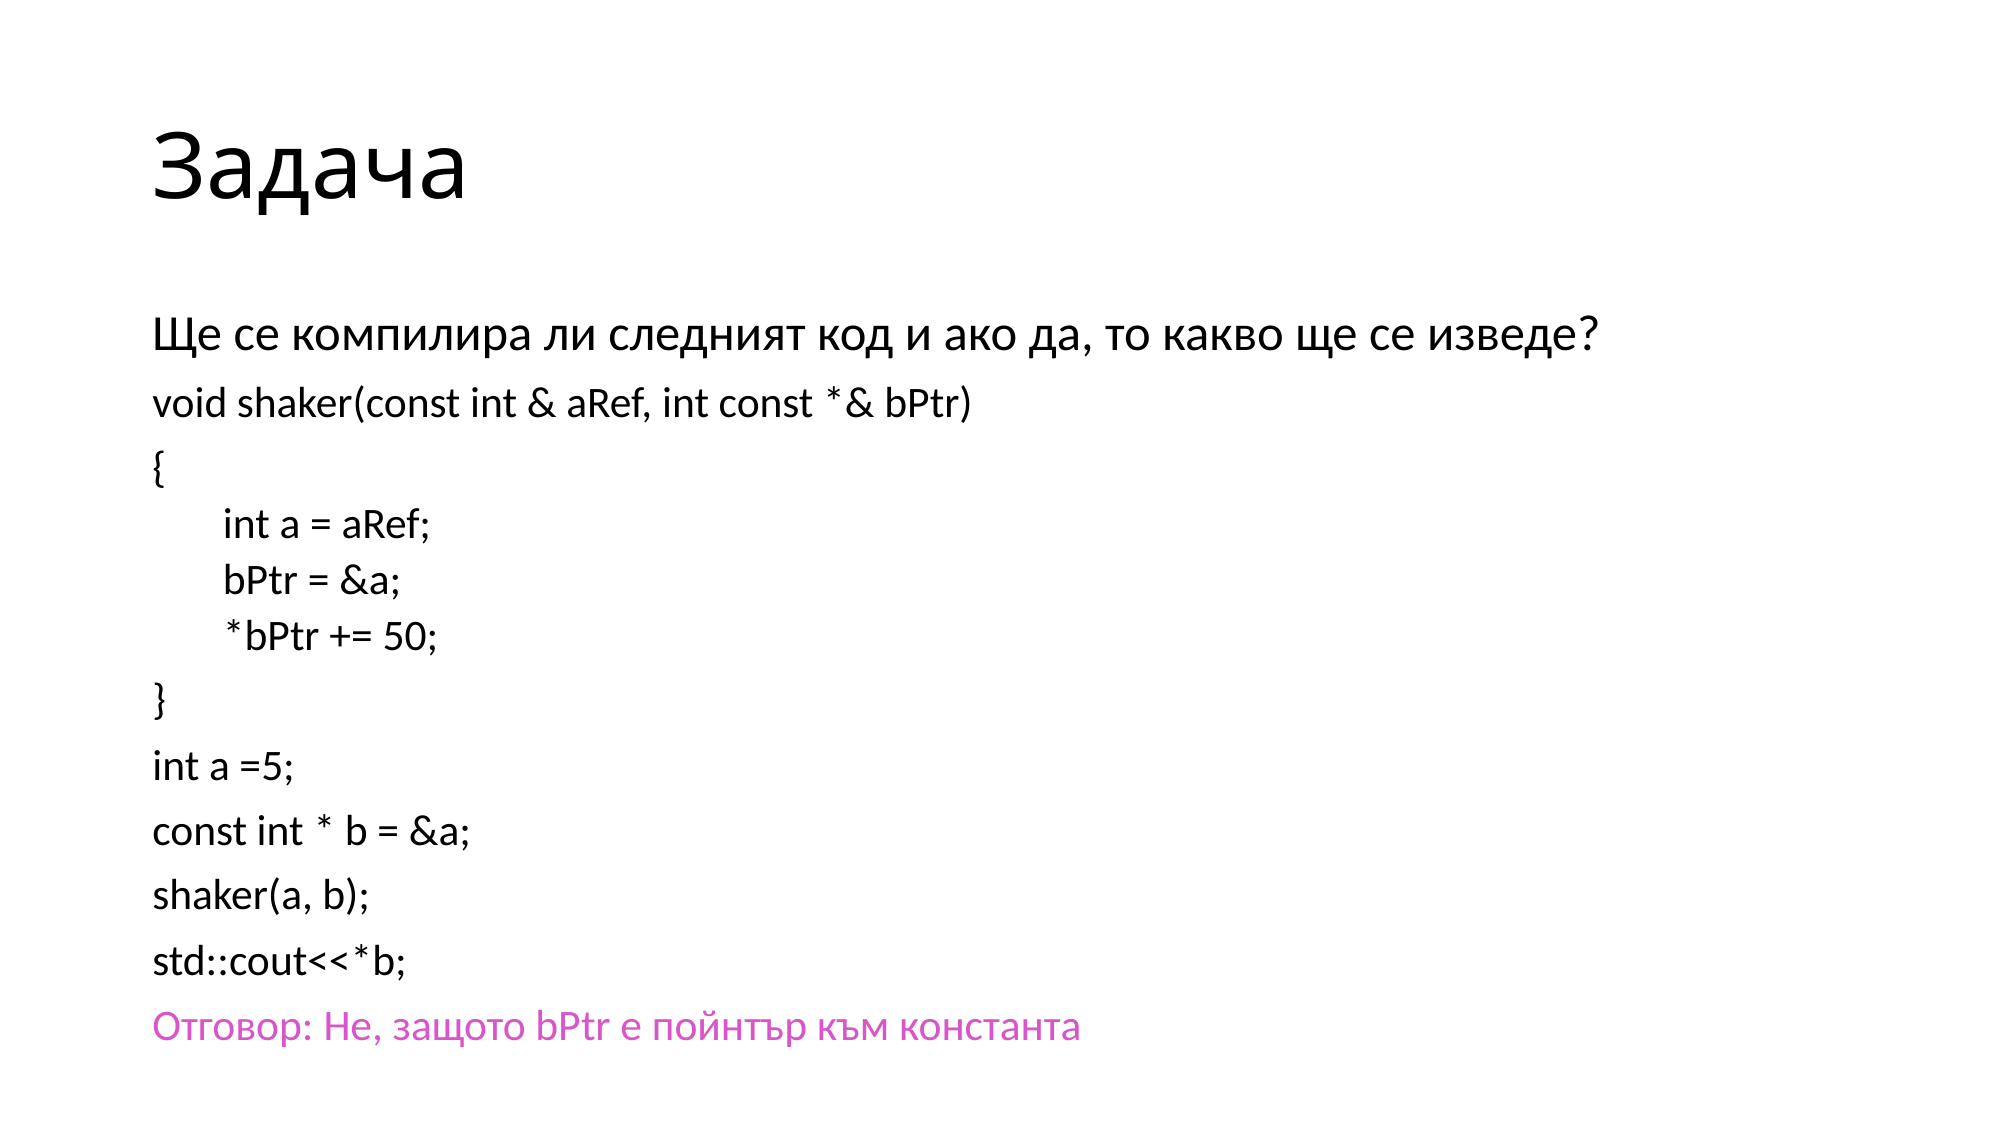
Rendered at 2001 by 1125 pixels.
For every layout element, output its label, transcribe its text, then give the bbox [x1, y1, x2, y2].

title Задача [137, 59, 1863, 278]
list Ще се компилира ли следният код и ако да, то какво ще се изведе? void shaker(const int & aRef, int const *& bPtr) { int a = aRef; bPtr = &a; *bPtr += 50; } int a =5; const int * b = &a; shaker(a, b); std::cout<<*b; Отговор: Не, защото bPtr e пойнтър към константа [137, 299, 1863, 1066]
